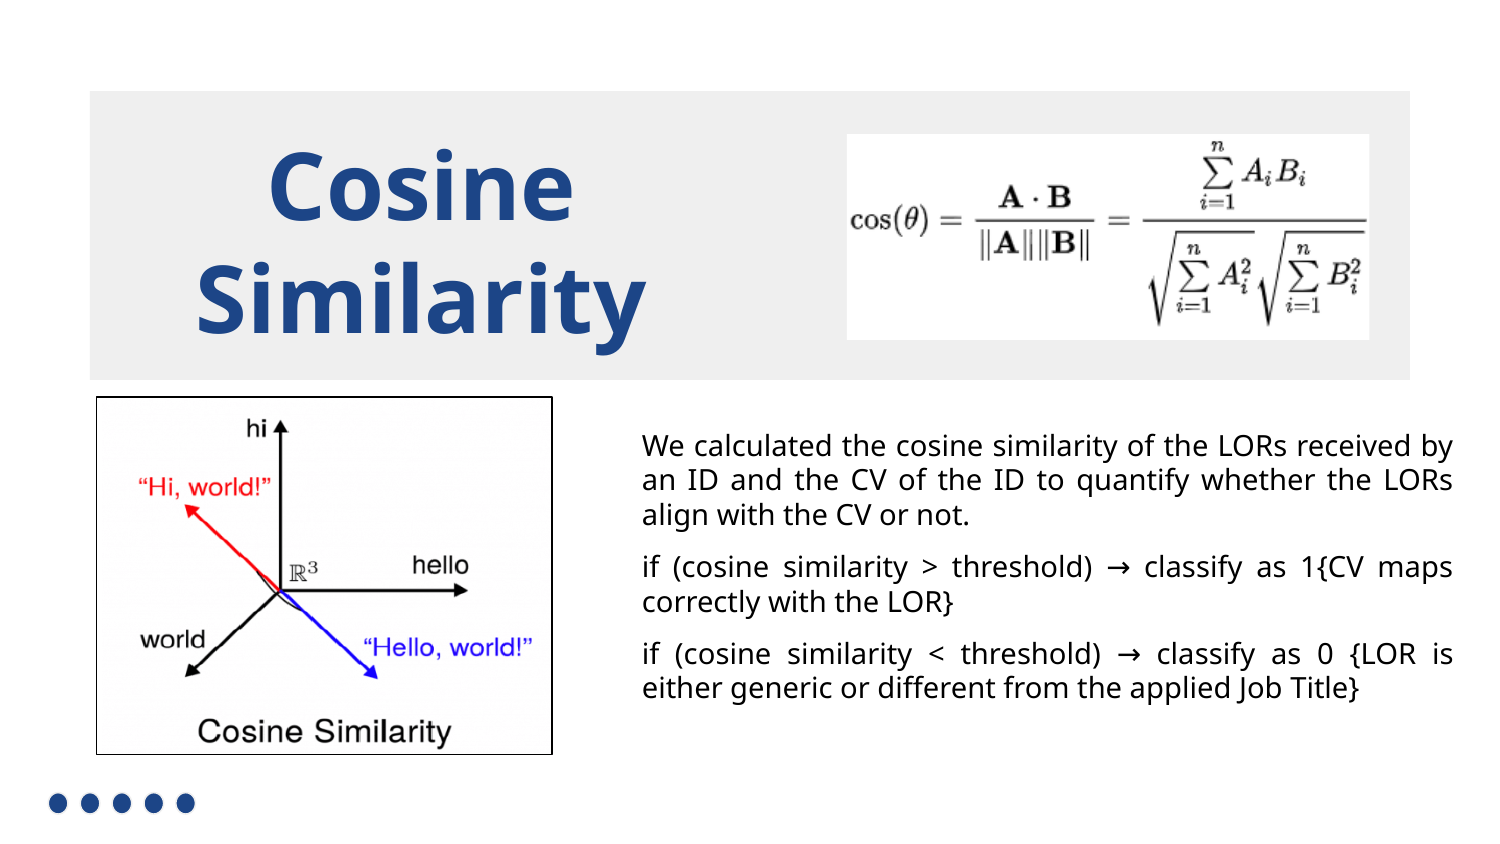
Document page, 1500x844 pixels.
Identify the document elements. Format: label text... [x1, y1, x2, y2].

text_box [47, 792, 196, 815]
picture [846, 134, 1370, 340]
text_box We calculated the cosine similarity of the LORs received by an ID and the CV of the ID to quantify whether the LORs align with the CV or not. if (cosine similarity > threshold) → classify as 1{CV maps correctly with the LOR} if (cosine similarity < threshold) → classify as 0 {LOR is either generic or different from the applied Job Title} [626, 411, 1469, 720]
picture [96, 397, 552, 754]
title Cosine Similarity [153, 111, 690, 248]
